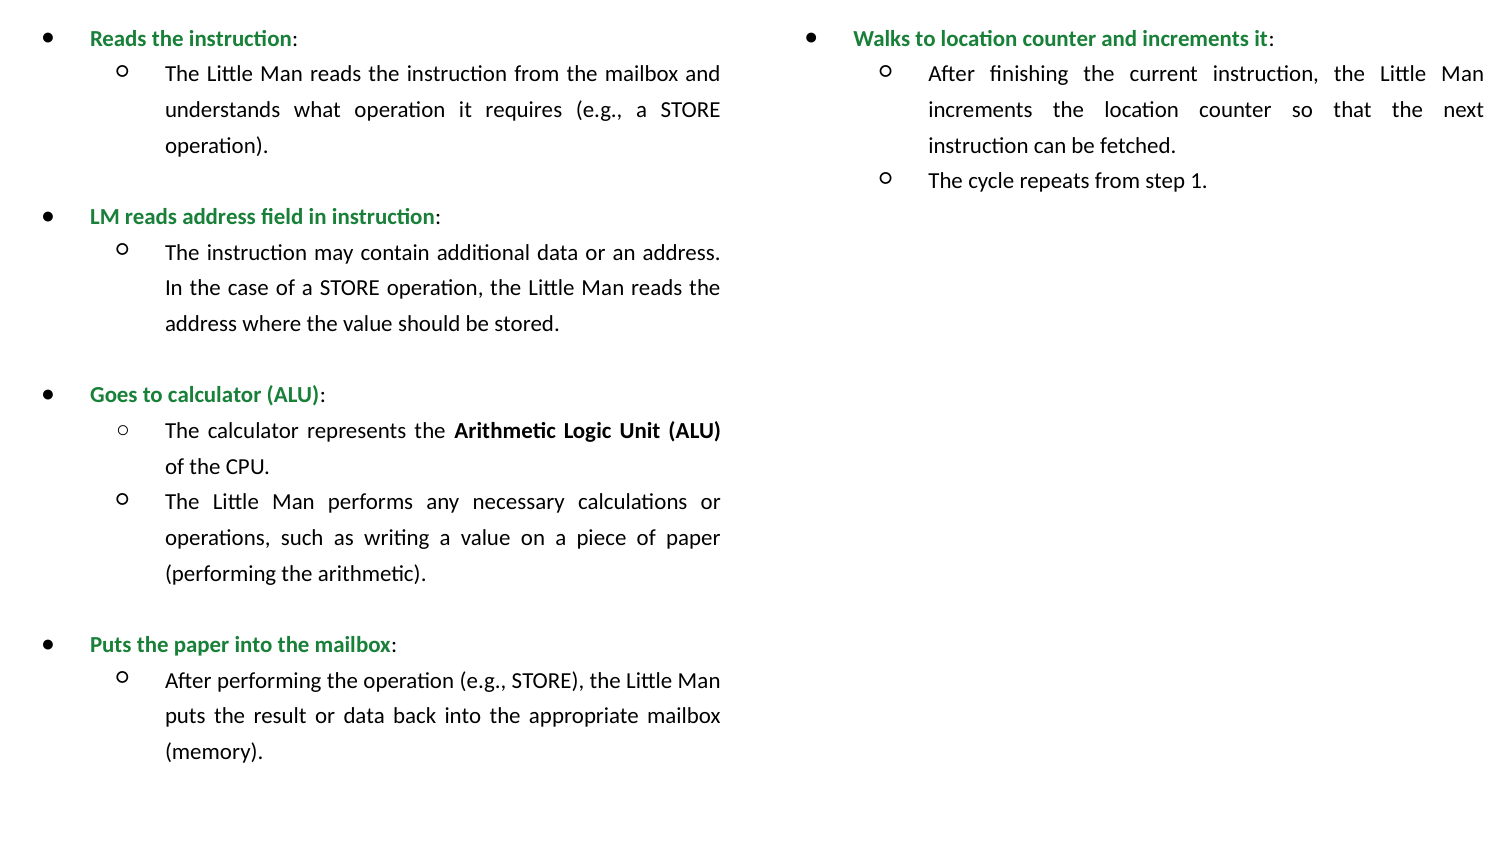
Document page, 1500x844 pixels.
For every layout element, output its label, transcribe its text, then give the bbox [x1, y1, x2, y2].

list Reads the instruction: The Little Man reads the instruction from the mailbox and understands what operation it requires (e.g., a STORE operation). LM reads address field in instruction: The instruction may contain additional data or an address. In the case of a STORE operation, the Little Man reads the address where the value should be stored. Goes to calculator (ALU): The calculator represents the Arithmetic Logic Unit (ALU) of the CPU. The Little Man performs any necessary calculations or operations, such as writing a value on a piece of paper (performing the arithmetic). Puts the paper into the mailbox: After performing the operation (e.g., STORE), the Little Man puts the result or data back into the appropriate mailbox (memory). [0, 0, 737, 844]
list Walks to location counter and increments it: After finishing the current instruction, the Little Man increments the location counter so that the next instruction can be fetched. The cycle repeats from step 1. [763, 0, 1500, 844]
